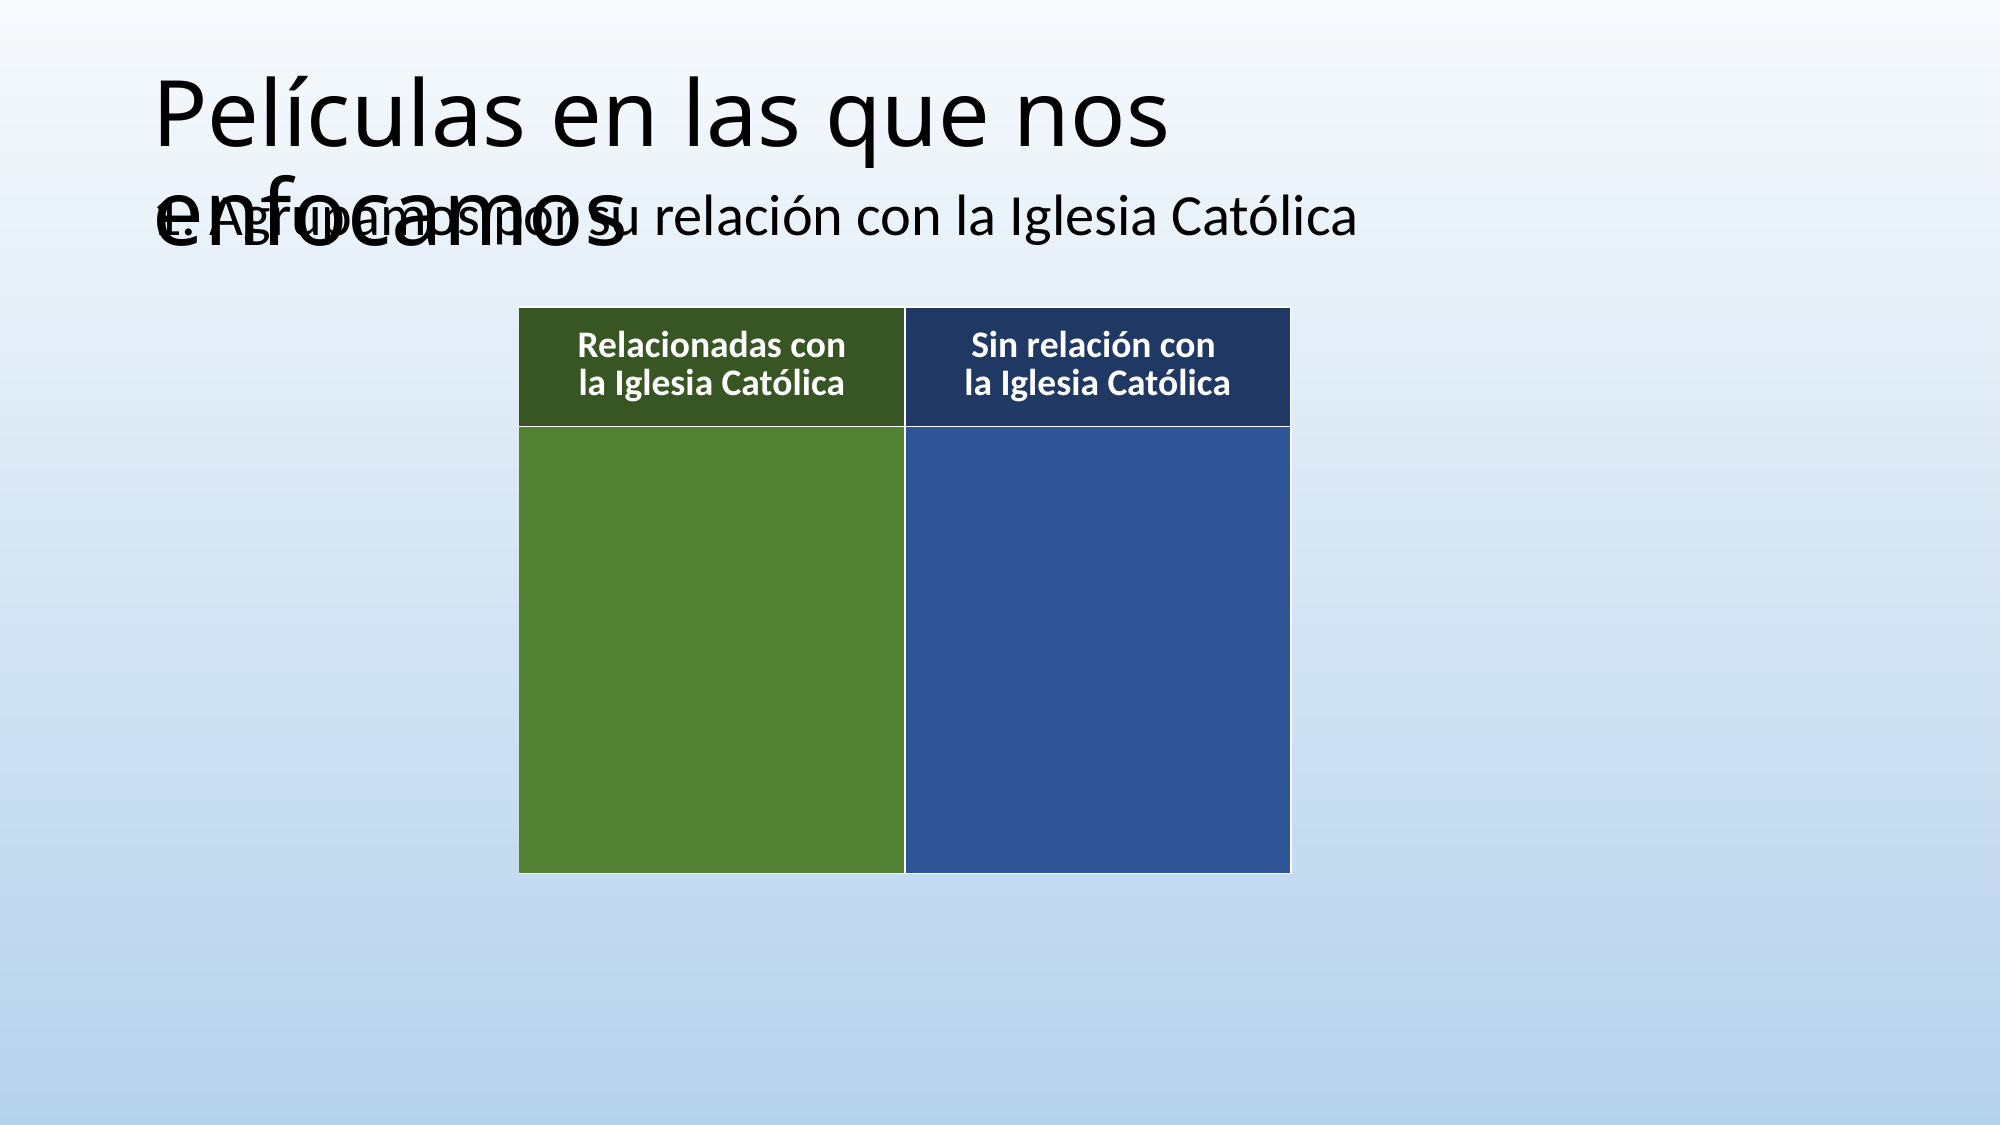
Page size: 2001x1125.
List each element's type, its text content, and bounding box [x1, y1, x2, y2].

title Películas en las que nos enfocamos [137, 59, 1467, 175]
list 1. Agrupamos por su relación con la Iglesia Católica [137, 177, 1388, 257]
table_cell [906, 427, 1290, 873]
table_header Relacionadas con la Iglesia Católica [519, 308, 904, 426]
table_cell [519, 427, 904, 873]
table_header Sin relación con la Iglesia Católica [906, 308, 1290, 426]
